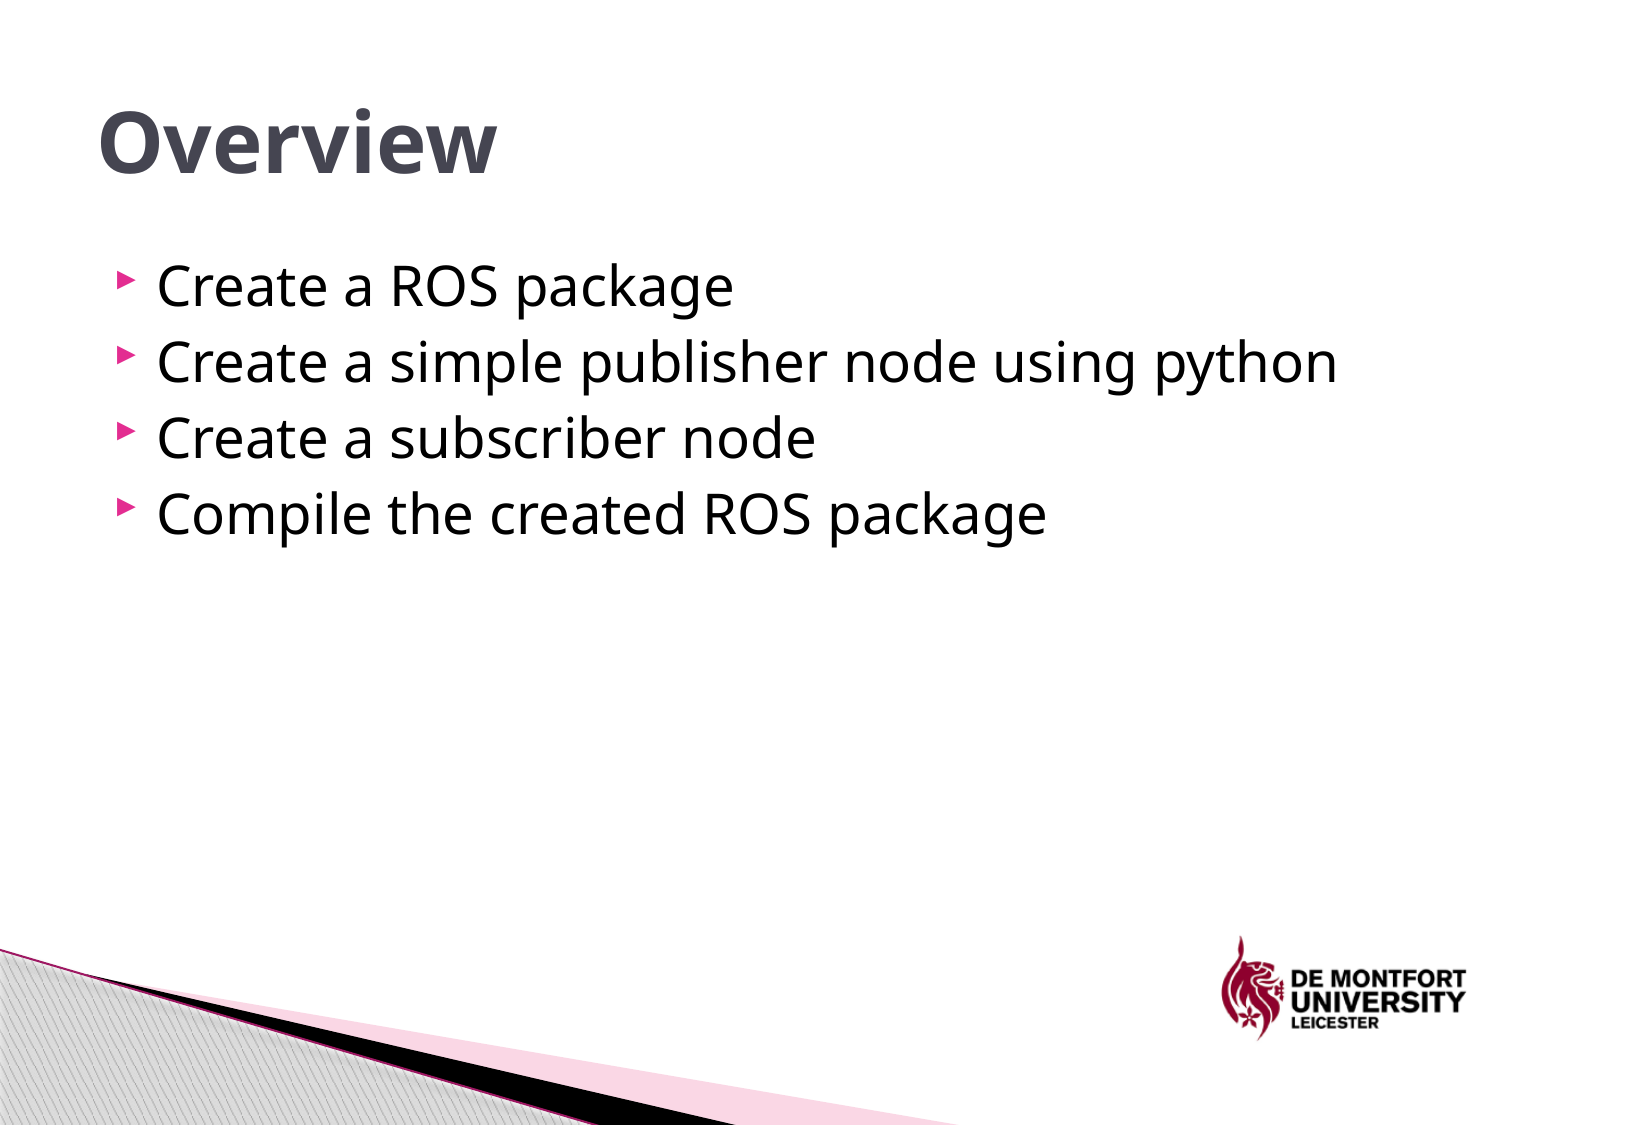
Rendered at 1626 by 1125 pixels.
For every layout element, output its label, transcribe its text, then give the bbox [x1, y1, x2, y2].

list Create a ROS package Create a simple publisher node using python Create a subscriber node Compile the created ROS package [81, 243, 1544, 986]
picture [1072, 852, 1616, 1125]
title Overview [81, 45, 1544, 233]
